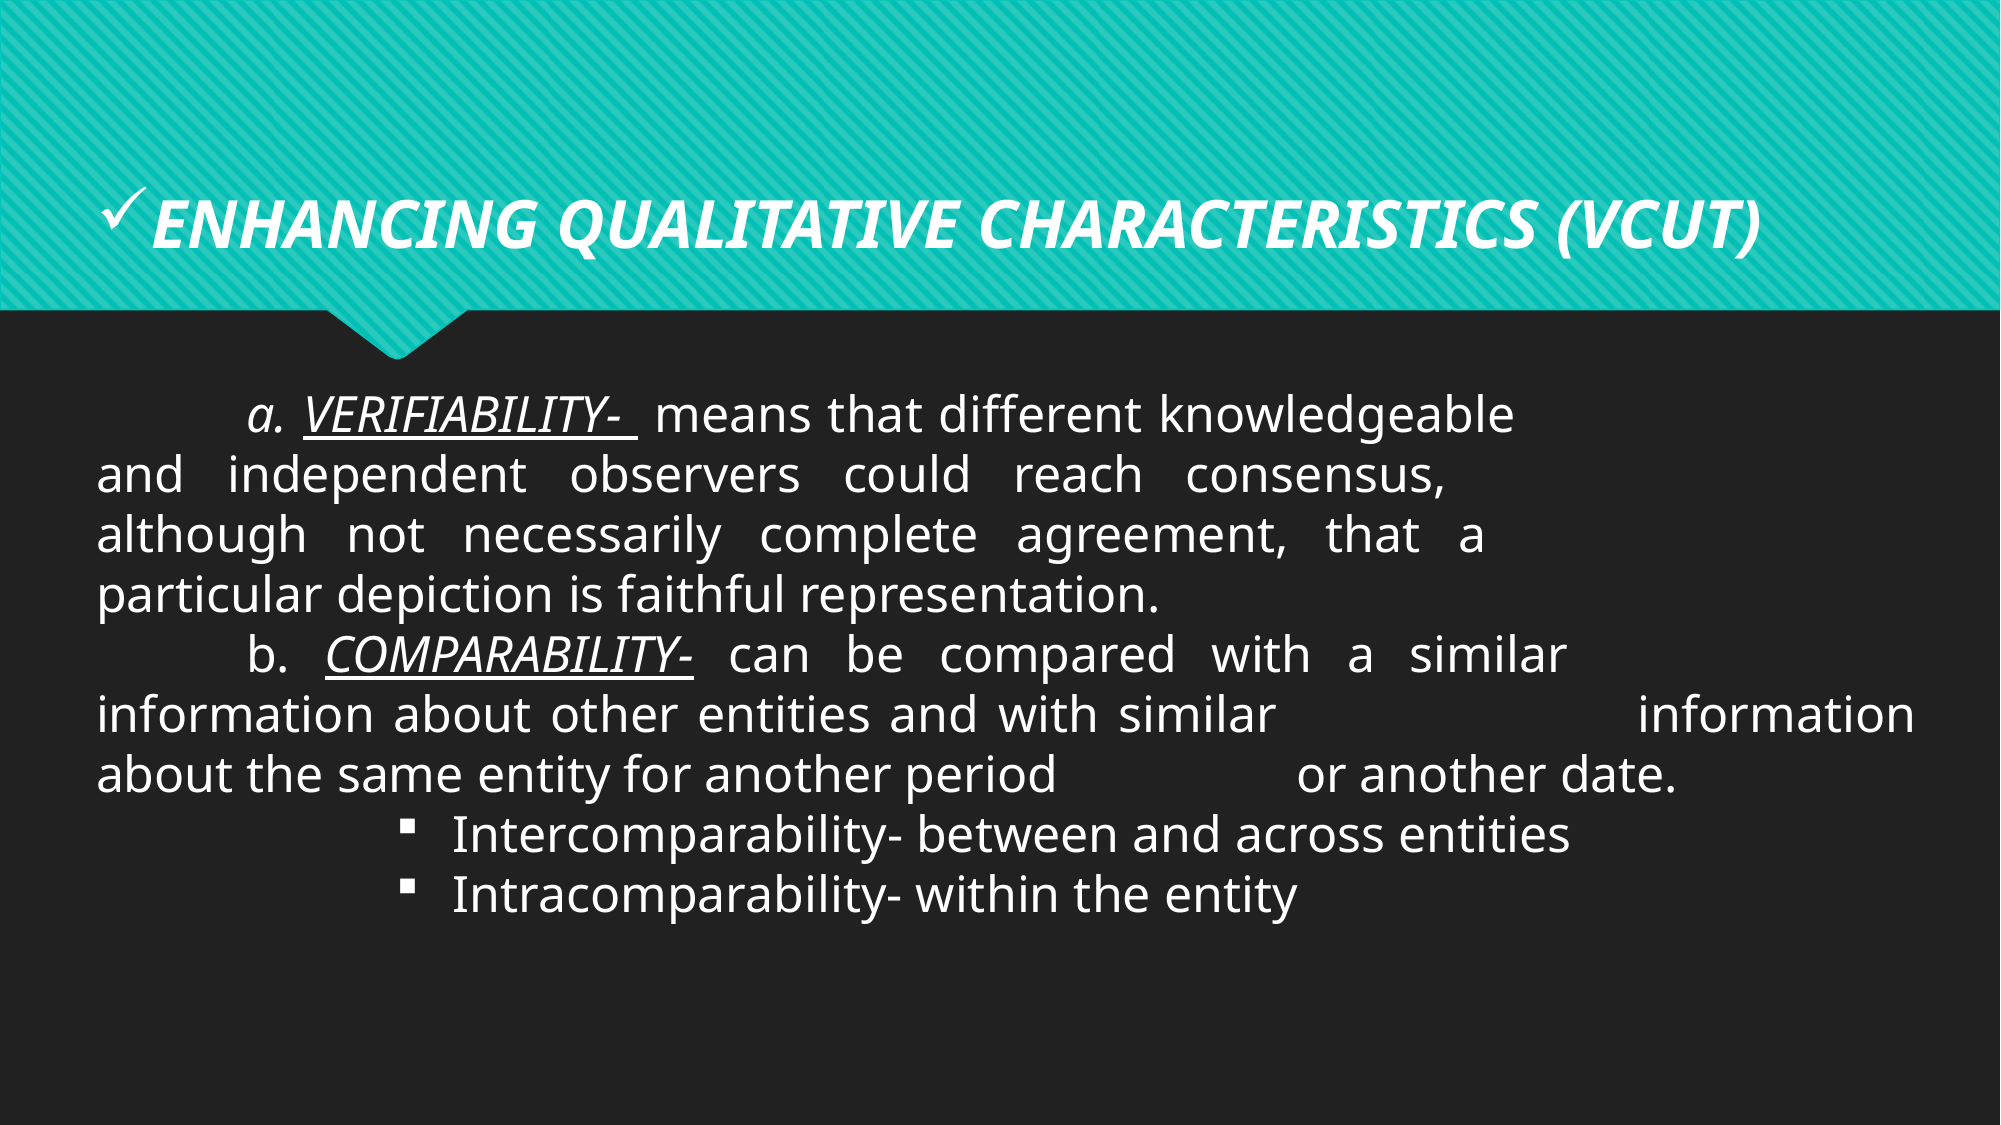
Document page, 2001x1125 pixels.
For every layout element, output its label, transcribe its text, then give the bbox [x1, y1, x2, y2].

text_box ENHANCING QUALITATIVE CHARACTERISTICS (VCUT) a. VERIFIABILITY- means that different knowledgeable and independent observers could reach consensus, although not necessarily complete agreement, that a particular depiction is faithful representation. b. COMPARABILITY- can be compared with a similar information about other entities and with similar information about the same entity for another period or another date. Intercomparability- between and across entities Intracomparability- within the entity [81, 174, 1932, 930]
